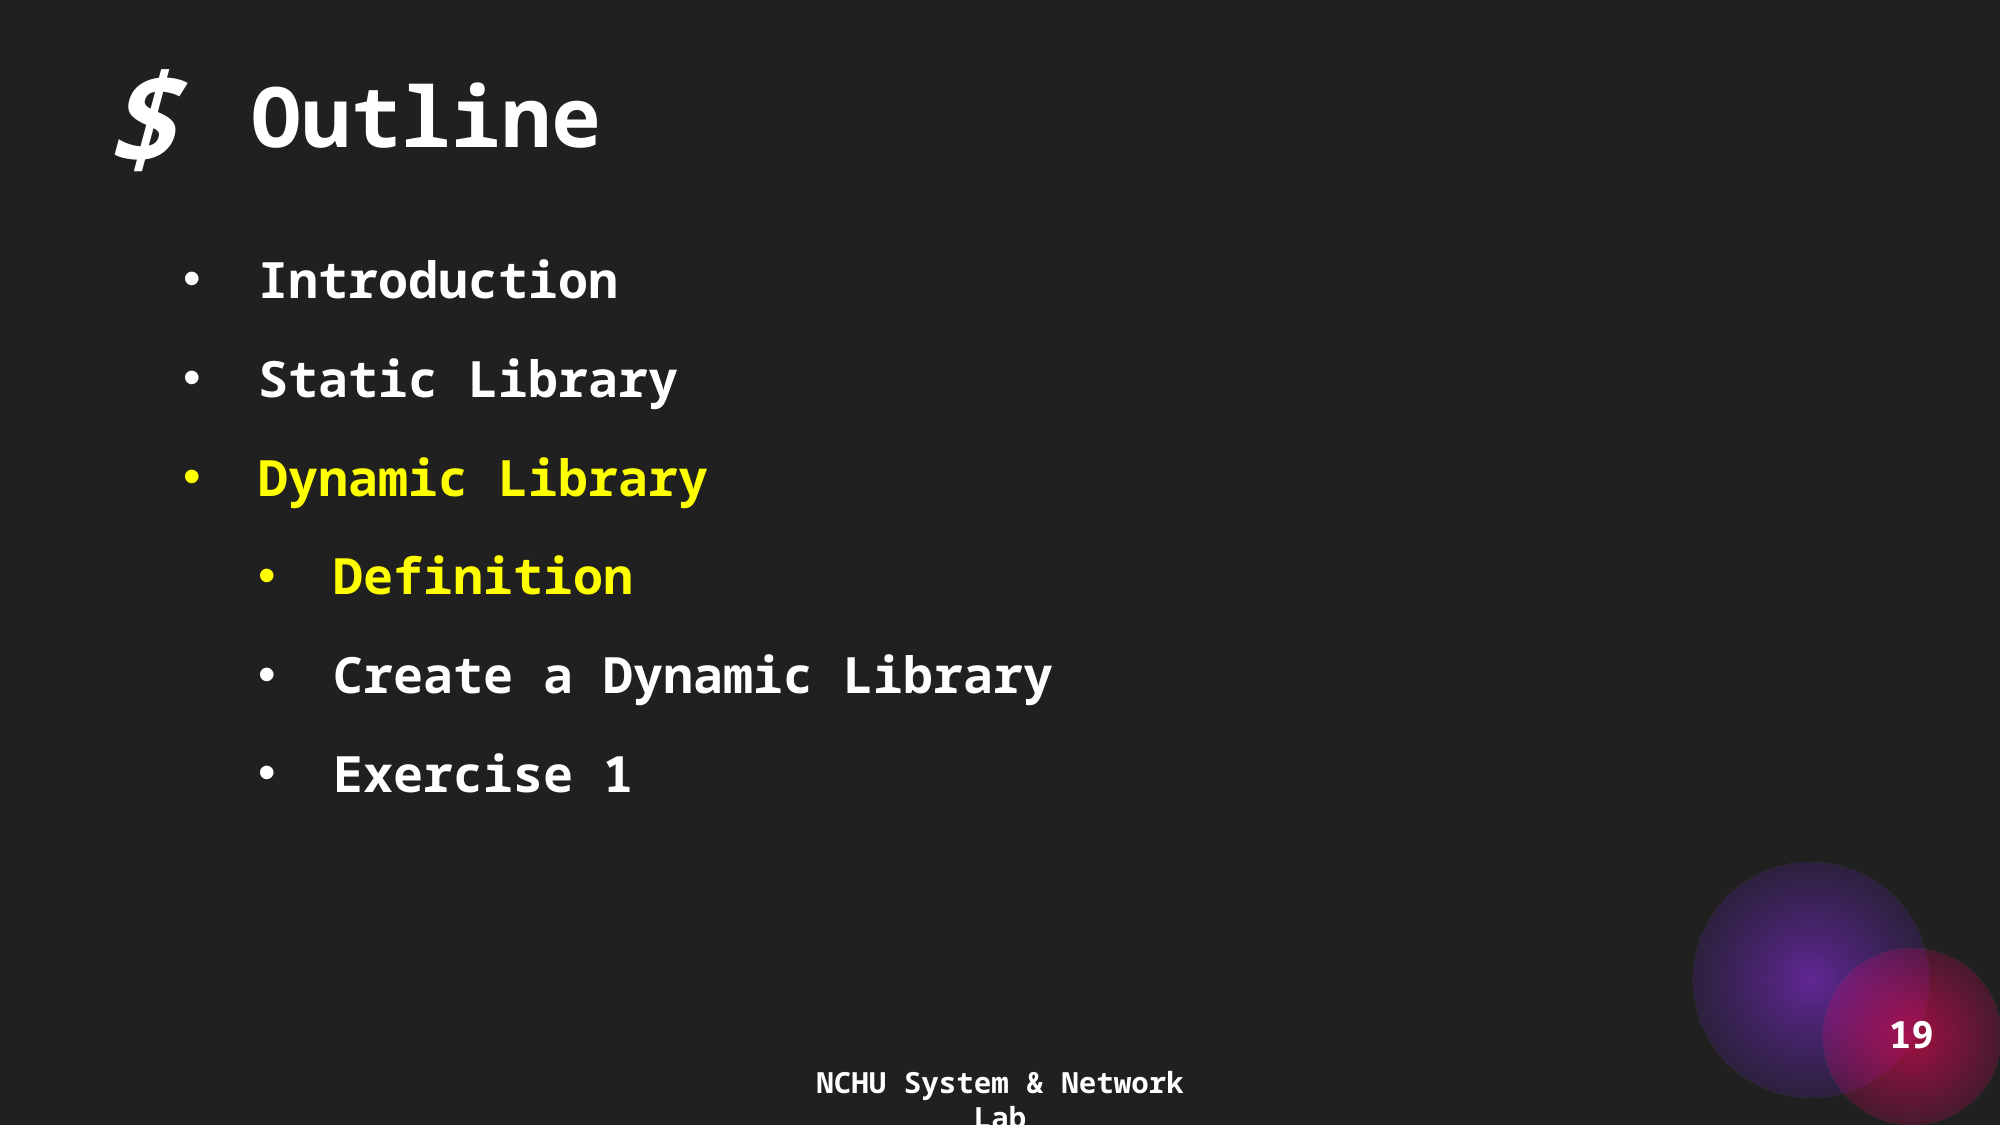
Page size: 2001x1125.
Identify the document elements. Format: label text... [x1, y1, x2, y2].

text_box $ [43, 32, 236, 197]
text_box [1691, 860, 1926, 1099]
text_box NCHU System & Network Lab [770, 1057, 1229, 1125]
title Outline [236, 13, 1745, 216]
text_box 19 [1821, 946, 2000, 1125]
text_box Introduction Static Library Dynamic Library Definition Create a Dynamic Library Exercise 1 [168, 223, 1832, 810]
